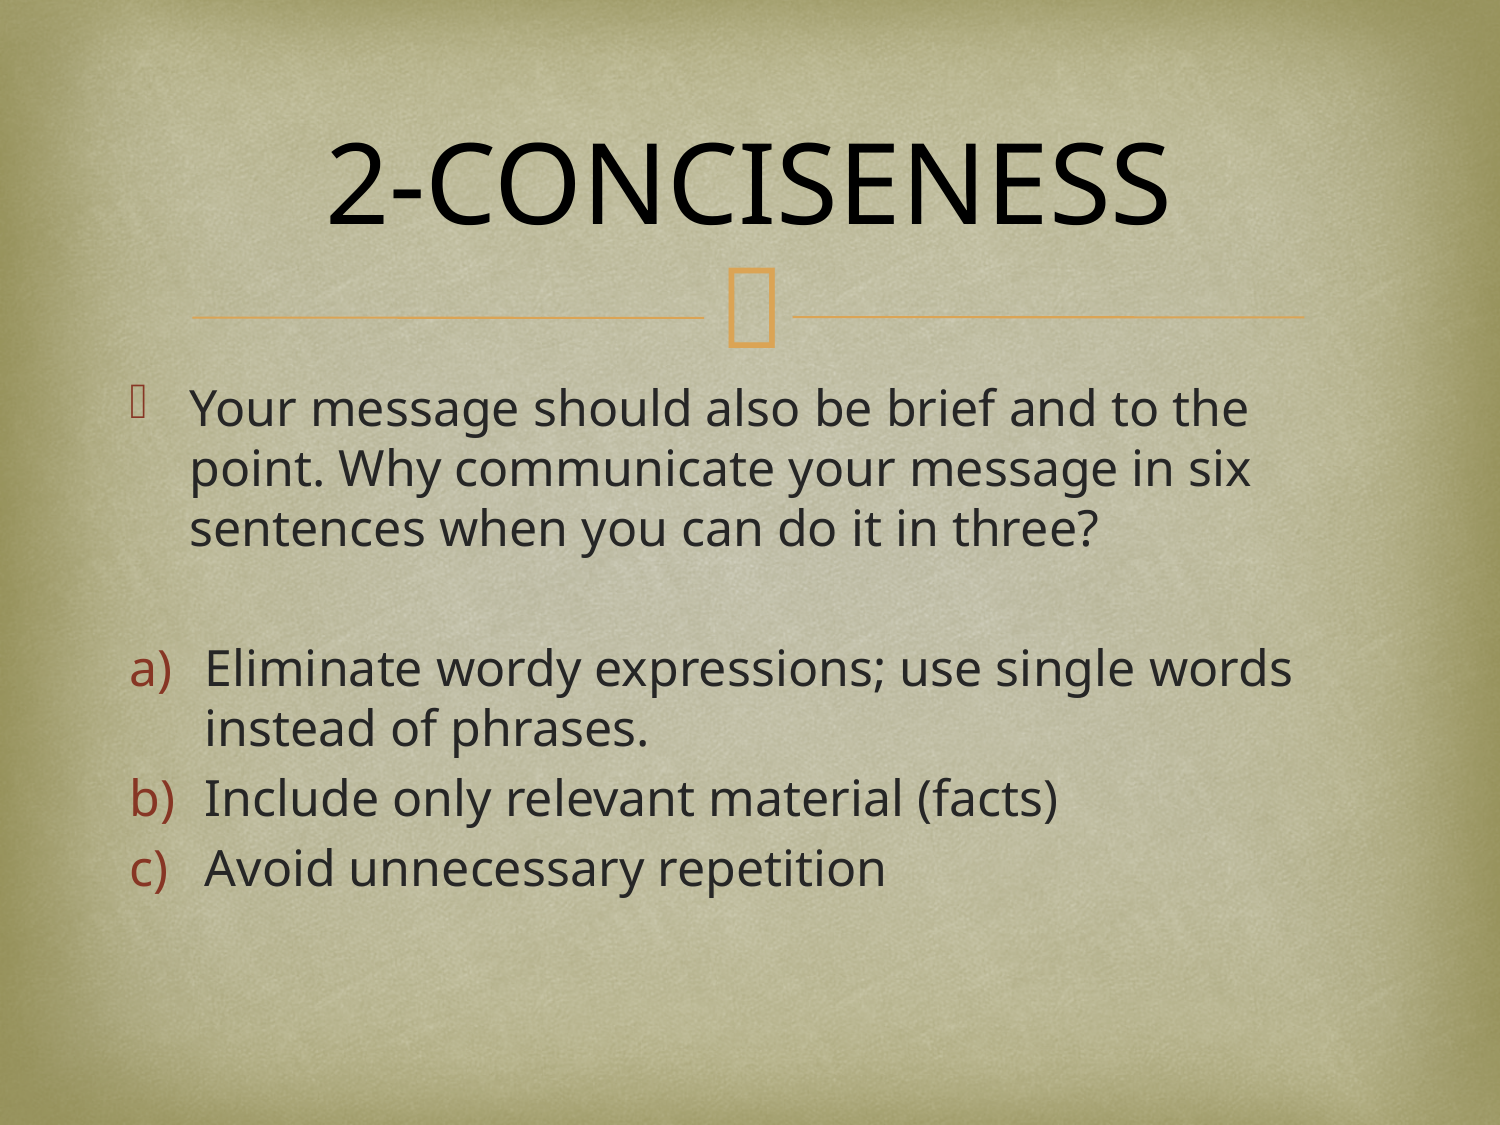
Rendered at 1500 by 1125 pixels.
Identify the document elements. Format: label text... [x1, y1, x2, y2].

list Your message should also be brief and to the point. Why communicate your message in six sentences when you can do it in three? Eliminate wordy expressions; use single words instead of phrases. Include only relevant material (facts) Avoid unnecessary repetition [114, 368, 1386, 1005]
title 2-CONCISENESS [112, 93, 1386, 267]
